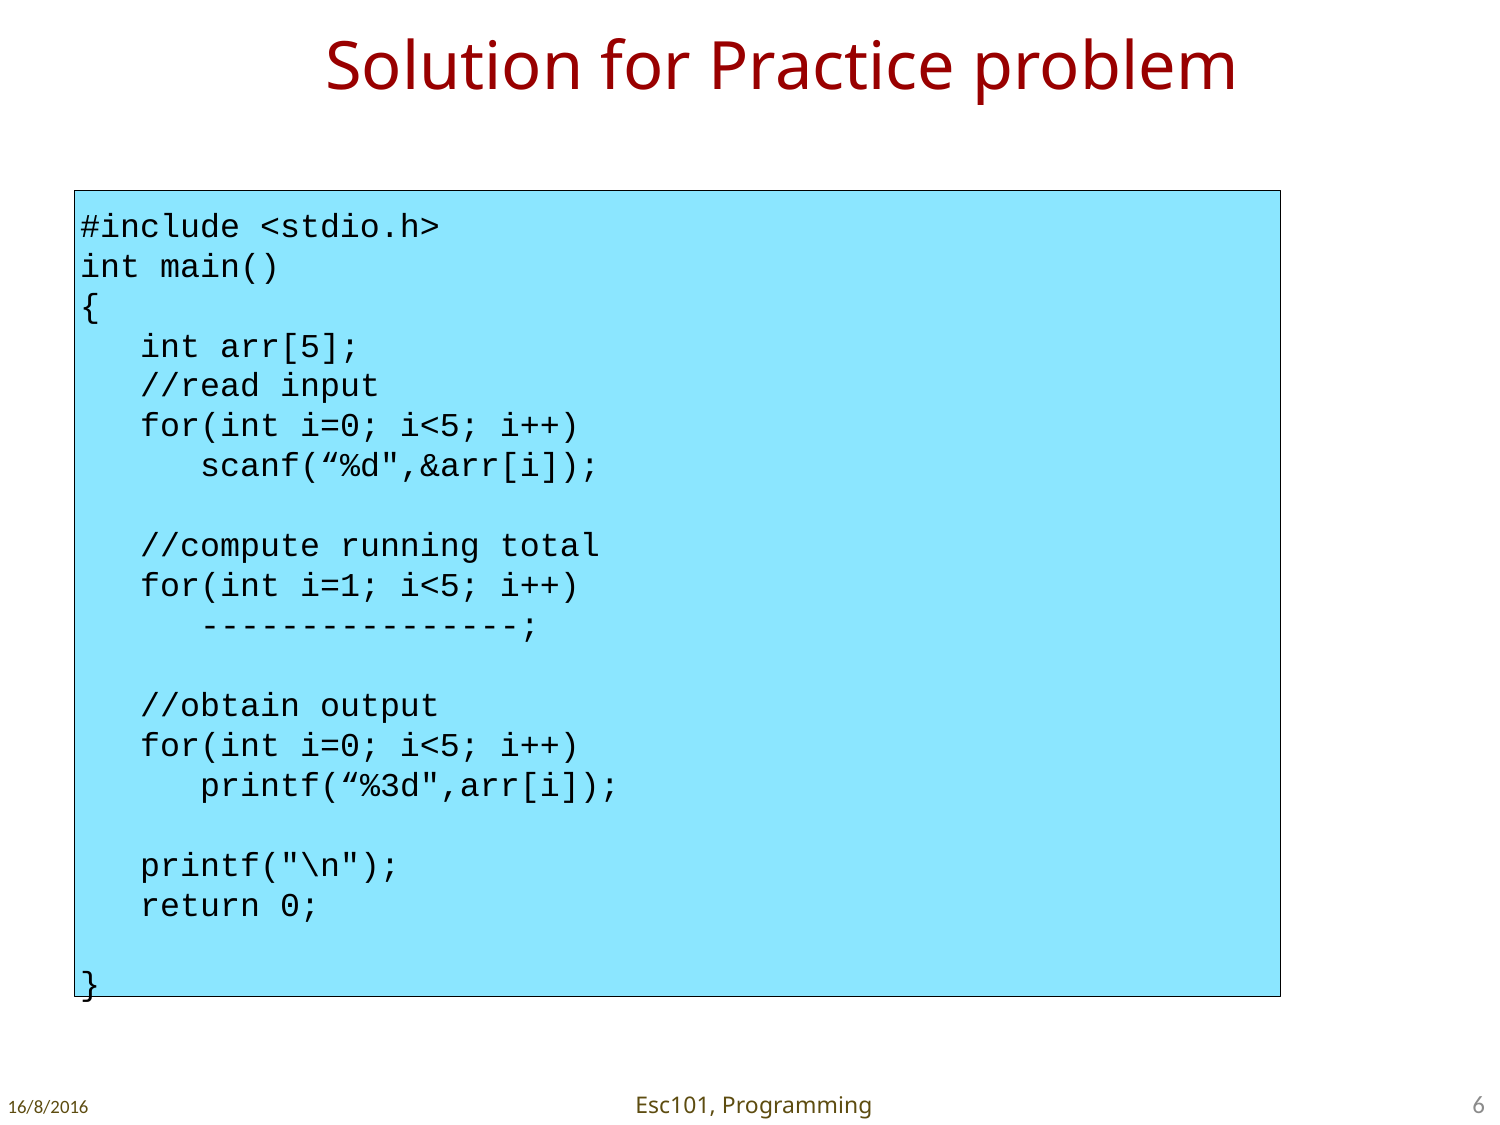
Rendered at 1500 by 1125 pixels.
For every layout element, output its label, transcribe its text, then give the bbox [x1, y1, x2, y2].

text_box Solution for Practice problem [65, 15, 1500, 110]
text_box Esc101, Programming [483, 1082, 1025, 1125]
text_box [72, 189, 1348, 997]
text_box 16/8/2016 [0, 1087, 313, 1125]
slide_number 6 [1453, 1082, 1500, 1125]
